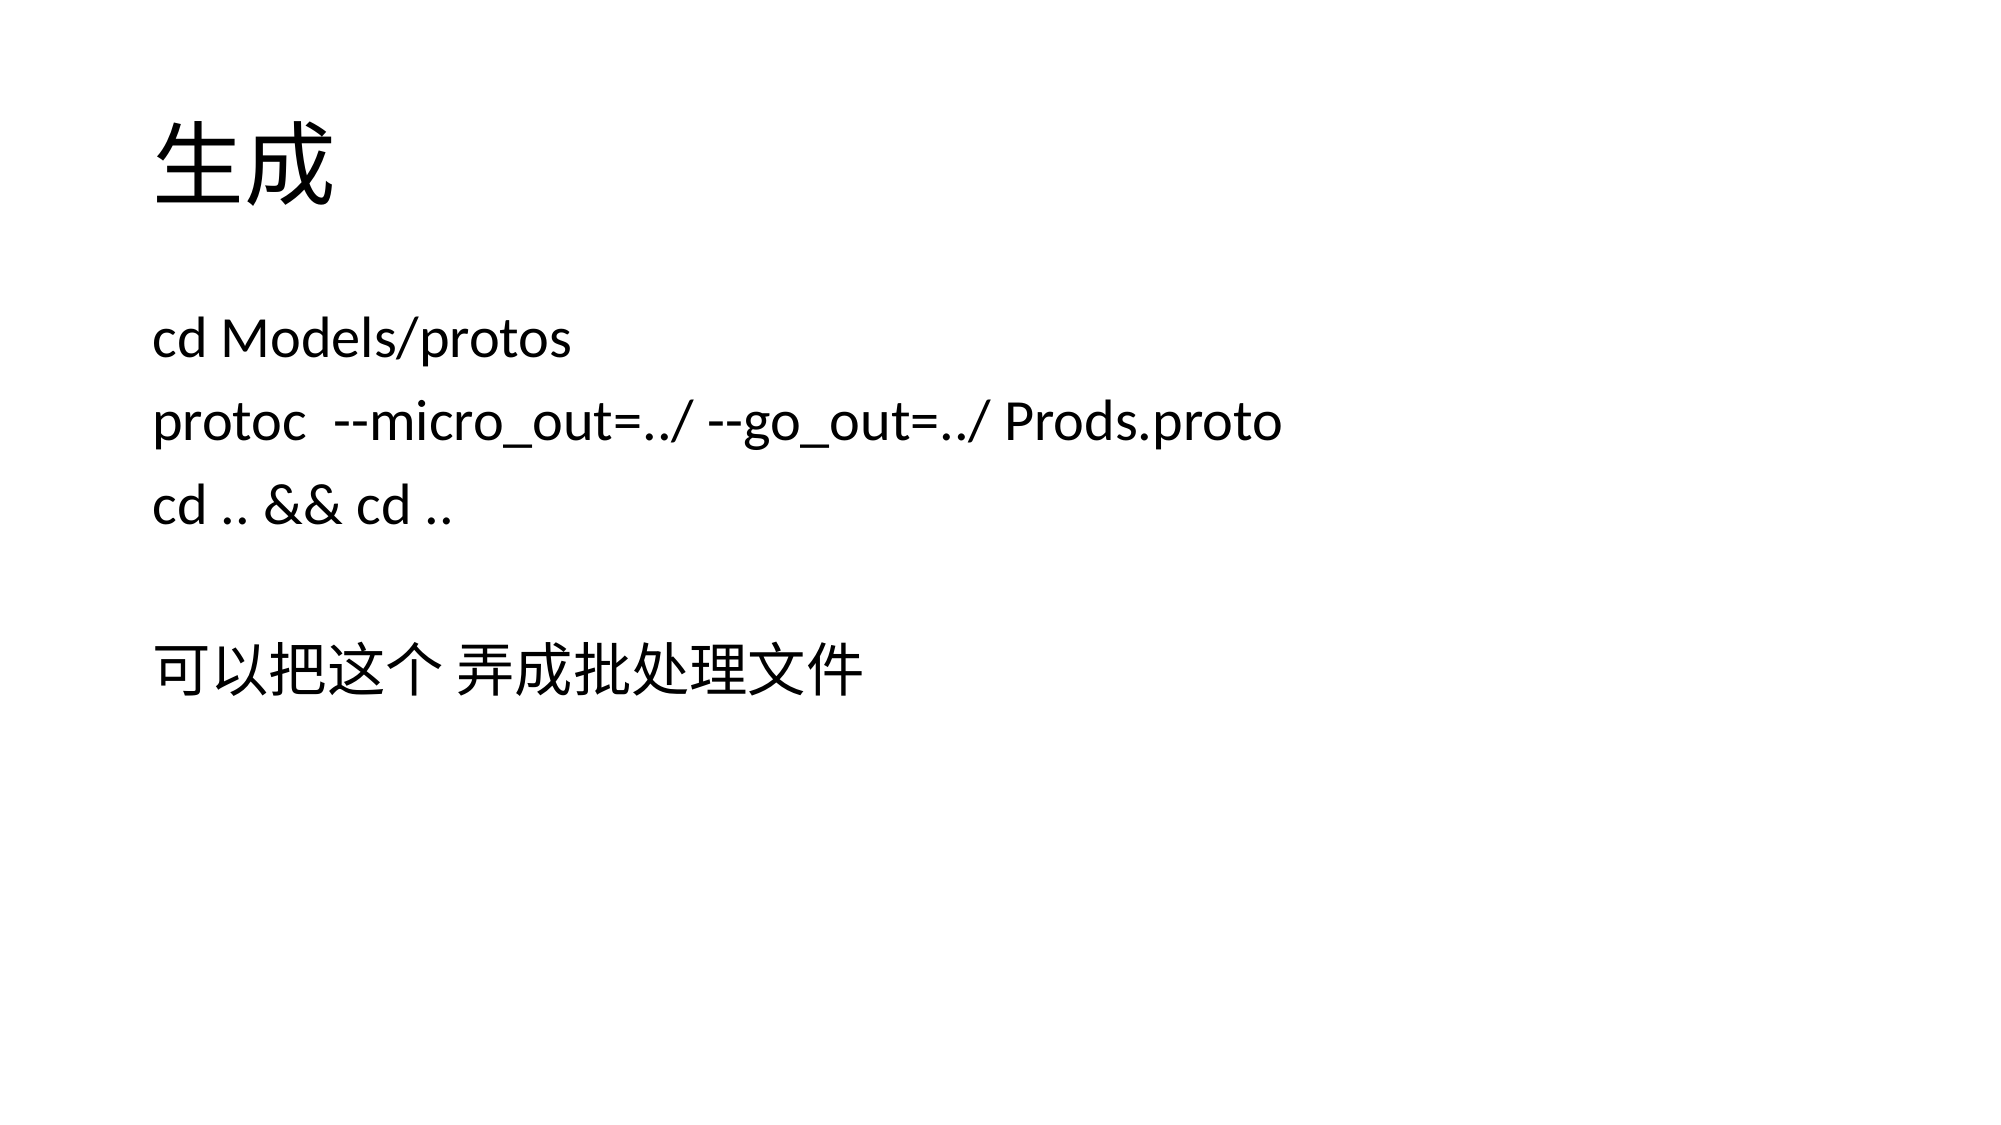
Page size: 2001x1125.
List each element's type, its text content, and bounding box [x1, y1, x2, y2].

title 生成 [137, 59, 1863, 278]
list cd Models/protos protoc --micro_out=../ --go_out=../ Prods.proto cd .. && cd .. 可以把这个 弄成批处理文件 [137, 299, 1863, 1014]
